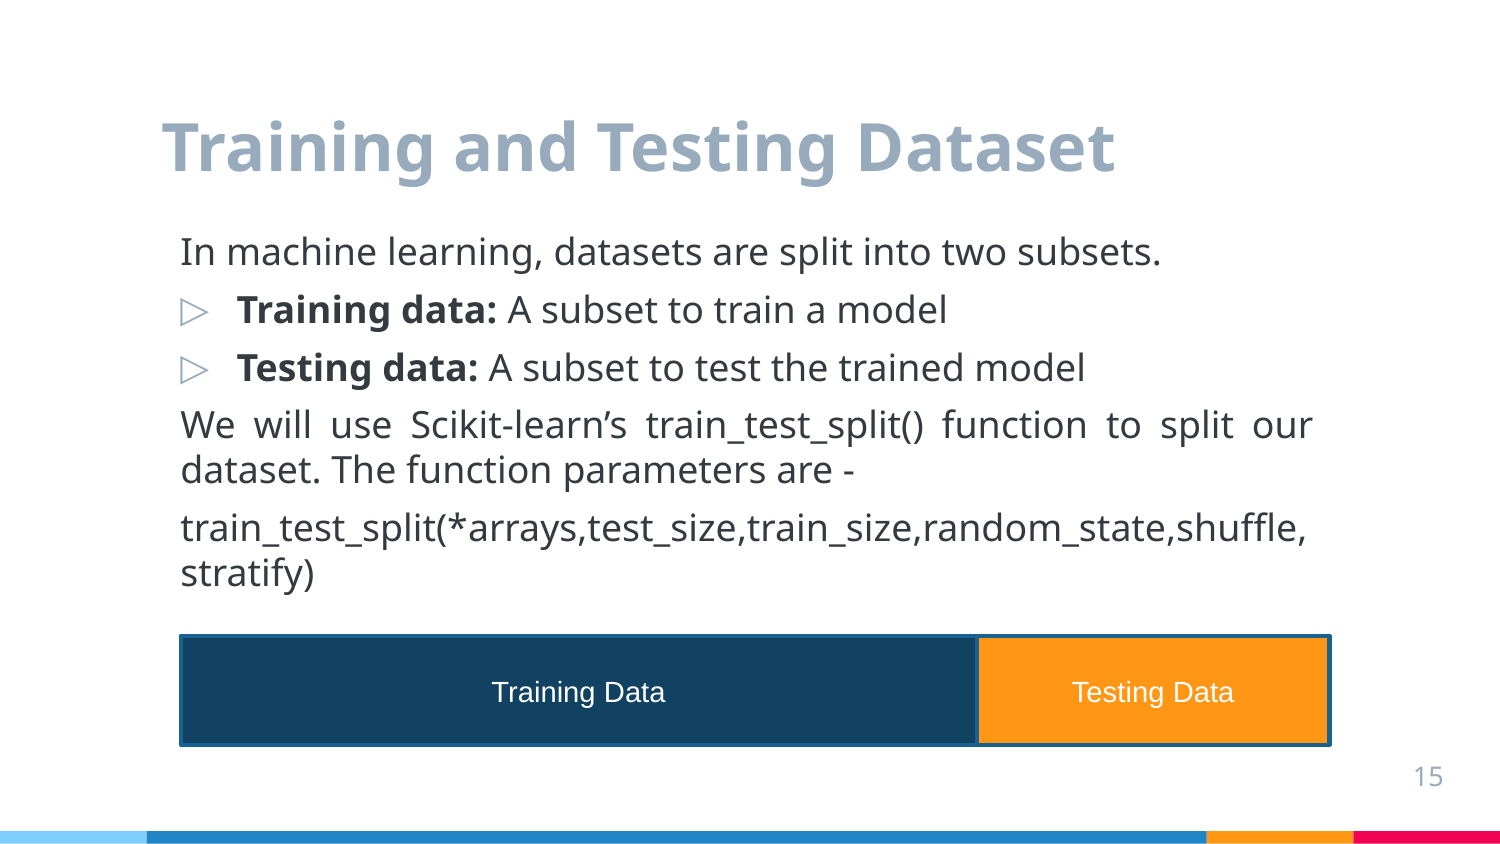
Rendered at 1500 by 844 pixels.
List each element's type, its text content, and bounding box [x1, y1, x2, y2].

slide_number 15 [1369, 744, 1459, 797]
text_box Testing Data [975, 634, 1332, 747]
title Training and Testing Dataset [146, 58, 1207, 200]
text_box In machine learning, datasets are split into two subsets. Training data: A subset to train a model Testing data: A subset to test the trained model We will use Scikit-learn’s train_test_split() function to split our dataset. The function parameters are - train_test_split(*arrays,test_size,train_size,random_state,shuffle,stratify) [146, 213, 1330, 797]
text_box Training Data [179, 634, 975, 747]
